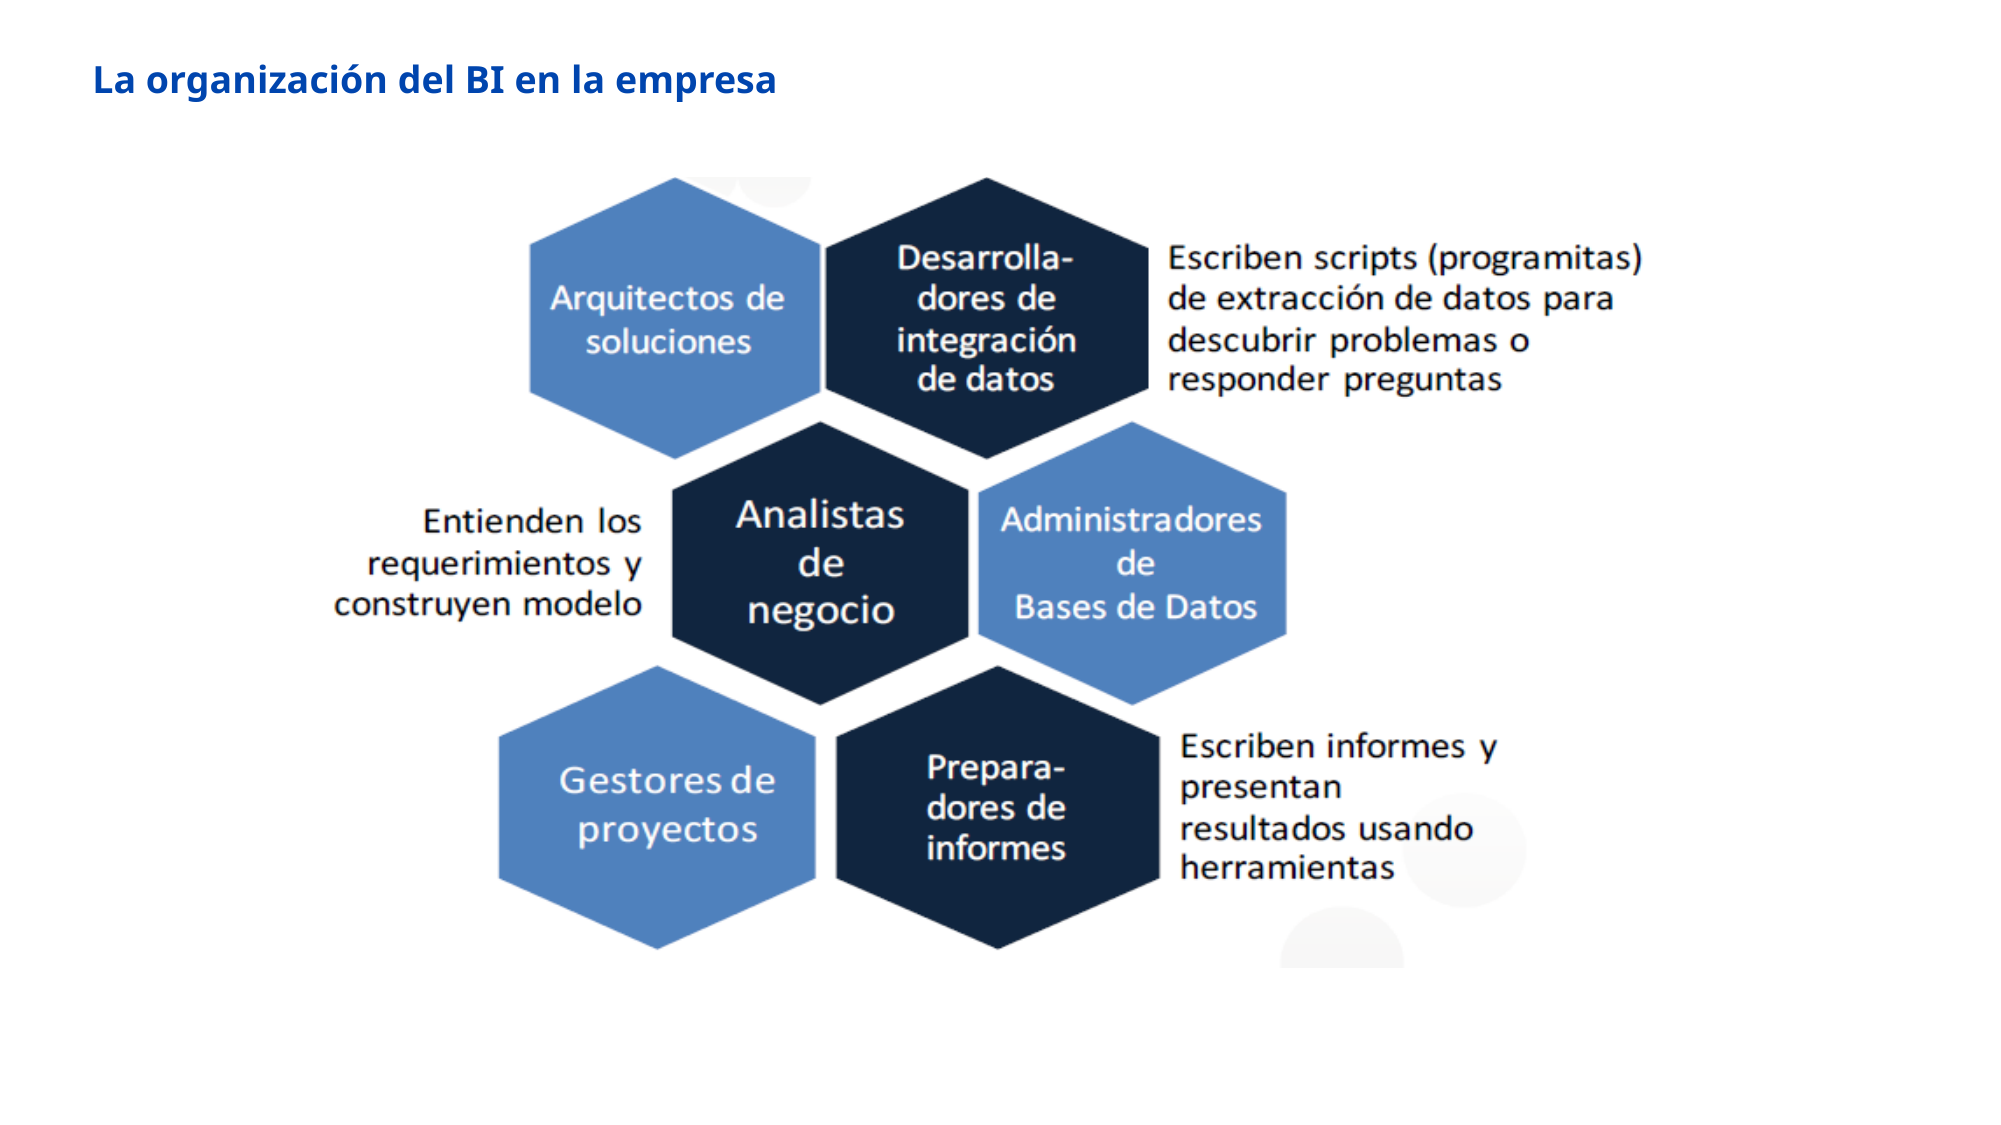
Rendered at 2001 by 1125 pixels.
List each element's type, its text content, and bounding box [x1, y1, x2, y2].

picture [139, 177, 1646, 968]
text_box La organización del BI en la empresa [77, 48, 1553, 109]
